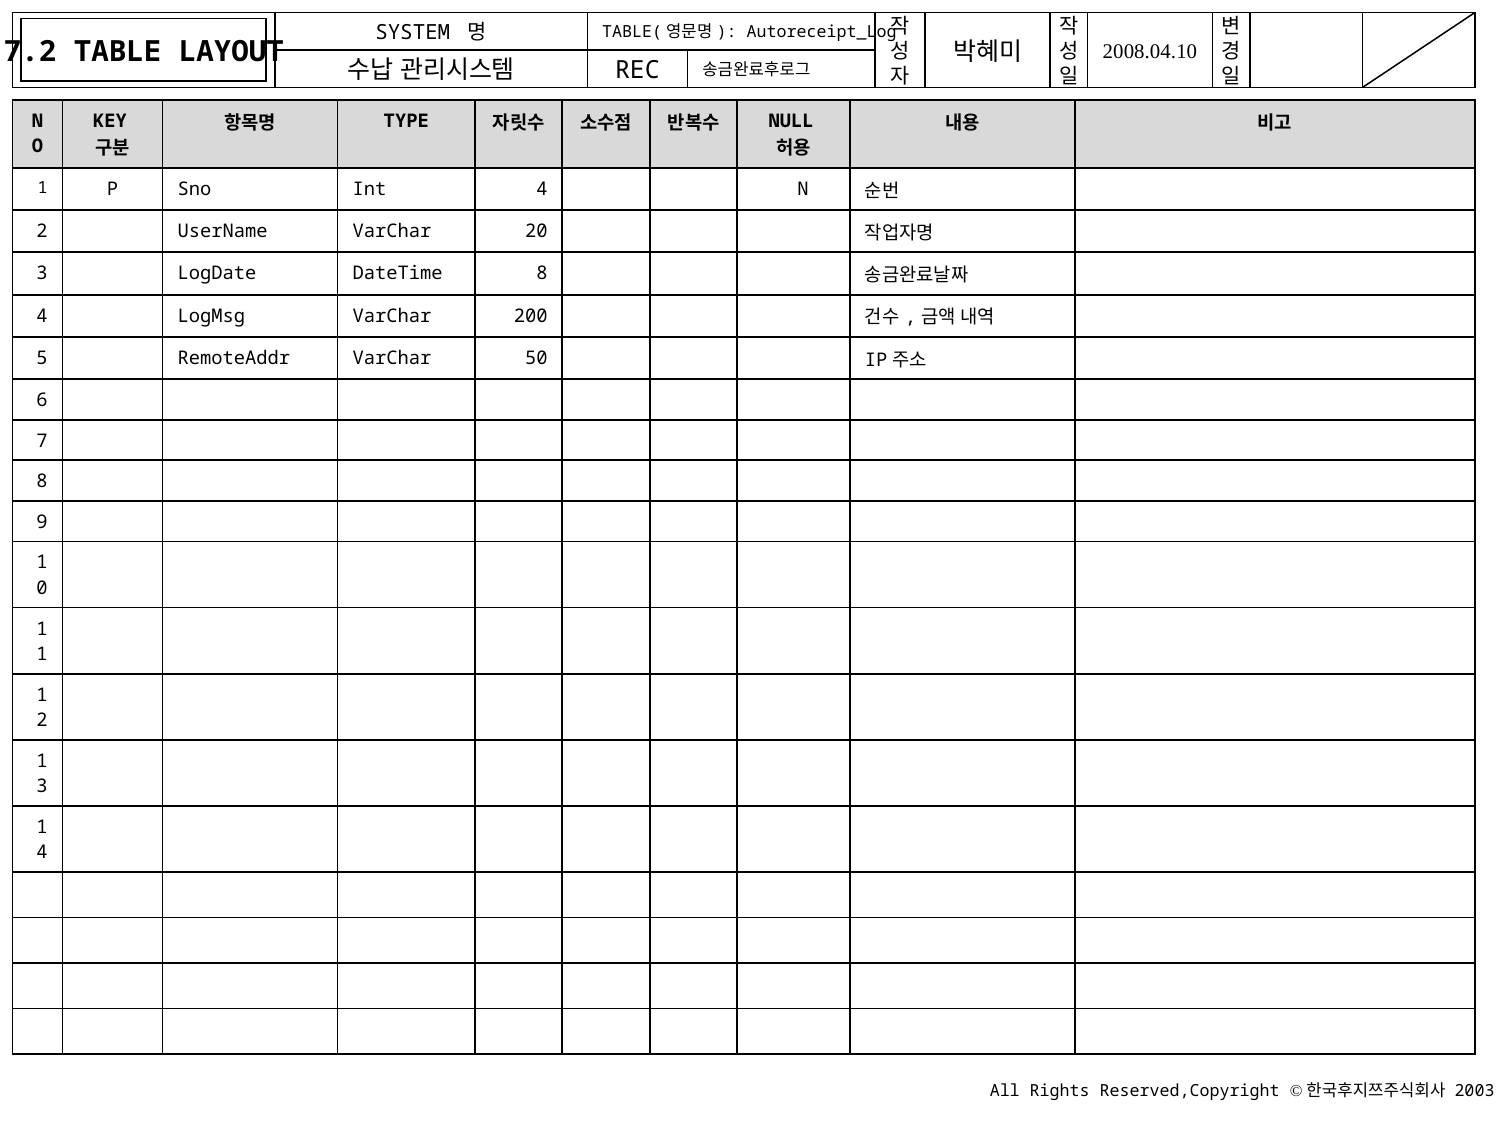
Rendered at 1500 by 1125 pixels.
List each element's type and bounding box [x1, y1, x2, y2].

table_cell [851, 807, 1074, 871]
table_cell [338, 296, 474, 336]
table_cell [651, 873, 736, 917]
table_cell [476, 338, 561, 378]
table_cell [738, 502, 849, 541]
table_header [851, 101, 1074, 167]
table_cell [338, 675, 474, 739]
table_cell [563, 296, 649, 336]
table_cell [738, 1009, 849, 1053]
table_cell [738, 873, 849, 917]
table_cell [13, 461, 62, 500]
table_cell [163, 608, 337, 673]
table_cell [563, 253, 649, 294]
table_cell [476, 807, 561, 871]
table_cell [338, 807, 474, 871]
table_cell [476, 918, 561, 962]
table_cell [338, 741, 474, 805]
table_cell [63, 608, 162, 673]
table_cell [851, 1009, 1074, 1053]
table_cell [738, 461, 849, 500]
table_cell [851, 253, 1074, 294]
table_cell [63, 741, 162, 805]
table_cell [563, 542, 649, 607]
table_cell [476, 253, 561, 294]
table_cell [338, 542, 474, 607]
table_cell [563, 421, 649, 459]
table_cell [13, 542, 62, 607]
table_cell [738, 380, 849, 419]
table_cell [13, 380, 62, 419]
table_cell [476, 296, 561, 336]
table_cell [851, 608, 1074, 673]
table_cell [163, 807, 337, 871]
table_header [563, 101, 649, 167]
table_cell [651, 253, 736, 294]
table_cell [851, 211, 1074, 251]
table_cell [338, 169, 474, 209]
table_cell [163, 873, 337, 917]
table_cell [651, 169, 736, 209]
table_cell [476, 964, 561, 1008]
table_cell [1076, 461, 1474, 500]
table_cell [163, 502, 337, 541]
table_header [163, 101, 337, 167]
table_cell [338, 461, 474, 500]
table_cell [476, 380, 561, 419]
table_cell [1076, 918, 1474, 962]
table_cell [63, 542, 162, 607]
table_cell [651, 807, 736, 871]
table_cell [63, 918, 162, 962]
table_cell [338, 918, 474, 962]
table_header [738, 101, 849, 167]
table_cell [738, 253, 849, 294]
table_cell [651, 338, 736, 378]
table_cell [163, 380, 337, 419]
table_cell [651, 918, 736, 962]
table_cell [1076, 296, 1474, 336]
table_cell [563, 461, 649, 500]
table_header [63, 101, 162, 167]
table_cell [1076, 338, 1474, 378]
table_cell [338, 421, 474, 459]
table_cell [338, 338, 474, 378]
table_cell [13, 741, 62, 805]
table_cell [651, 675, 736, 739]
table_cell [563, 608, 649, 673]
table_cell [338, 1009, 474, 1053]
text_box [587, 12, 875, 88]
text_box [24, 12, 263, 88]
table_cell [563, 338, 649, 378]
table_cell [738, 741, 849, 805]
table_cell [63, 964, 162, 1008]
table_cell [476, 461, 561, 500]
table_cell [651, 502, 736, 541]
table_cell [63, 338, 162, 378]
table_cell [338, 502, 474, 541]
table_cell [851, 964, 1074, 1008]
table_cell [13, 296, 62, 336]
table_cell [163, 542, 337, 607]
table_cell [651, 741, 736, 805]
table_cell [1076, 253, 1474, 294]
table_cell [651, 964, 736, 1008]
table_cell [163, 421, 337, 459]
table_cell [651, 1009, 736, 1053]
table_cell [476, 421, 561, 459]
table_cell [476, 169, 561, 209]
table_cell [13, 608, 62, 673]
table_cell [563, 873, 649, 917]
table_cell [738, 542, 849, 607]
table_header [1076, 101, 1474, 167]
table_cell [651, 608, 736, 673]
table_cell [563, 211, 649, 251]
table_cell [1076, 1009, 1474, 1053]
table_cell [163, 253, 337, 294]
table_cell [563, 502, 649, 541]
table_cell [851, 502, 1074, 541]
table_cell [63, 675, 162, 739]
table_cell [851, 542, 1074, 607]
table_header [651, 101, 736, 167]
table_cell [563, 380, 649, 419]
table_cell [476, 1009, 561, 1053]
table_cell [13, 211, 62, 251]
table_cell [13, 502, 62, 541]
table_cell [163, 296, 337, 336]
table_cell [1076, 675, 1474, 739]
table_cell [851, 421, 1074, 459]
table_cell [851, 873, 1074, 917]
table_cell [13, 873, 62, 917]
table_cell [563, 675, 649, 739]
table_cell [163, 741, 337, 805]
table_cell [338, 380, 474, 419]
table_cell [738, 807, 849, 871]
table_cell [63, 1009, 162, 1053]
table_cell [1076, 741, 1474, 805]
table_cell [163, 964, 337, 1008]
table_cell [63, 296, 162, 336]
table_cell [738, 918, 849, 962]
table_cell [163, 918, 337, 962]
table_cell [851, 296, 1074, 336]
table_cell [563, 918, 649, 962]
table_cell [63, 873, 162, 917]
table_cell [738, 211, 849, 251]
table_cell [63, 807, 162, 871]
table_cell [163, 461, 337, 500]
table_cell [738, 421, 849, 459]
table_cell [738, 608, 849, 673]
table_cell [851, 741, 1074, 805]
table_cell [338, 873, 474, 917]
table_cell [163, 675, 337, 739]
table_cell [63, 211, 162, 251]
table_cell [651, 542, 736, 607]
table_cell [563, 1009, 649, 1053]
table_cell [63, 502, 162, 541]
table_cell [13, 807, 62, 871]
table_cell [1076, 873, 1474, 917]
table_cell [13, 918, 62, 962]
table_cell [651, 461, 736, 500]
table_cell [1076, 380, 1474, 419]
table_cell [738, 338, 849, 378]
table_header [13, 101, 62, 167]
table_cell [338, 964, 474, 1008]
table_cell [63, 461, 162, 500]
table_cell [1076, 542, 1474, 607]
table_cell [851, 675, 1074, 739]
table_cell [851, 338, 1074, 378]
table_cell [13, 964, 62, 1008]
table_cell [738, 964, 849, 1008]
table_cell [338, 253, 474, 294]
table_cell [476, 211, 561, 251]
table_cell [738, 296, 849, 336]
table_header [338, 101, 474, 167]
table_cell [13, 421, 62, 459]
table_cell [851, 380, 1074, 419]
table_cell [476, 502, 561, 541]
table_cell [476, 675, 561, 739]
table_cell [1076, 964, 1474, 1008]
table_cell [651, 296, 736, 336]
table_cell [476, 542, 561, 607]
table_cell [1076, 608, 1474, 673]
table_cell [338, 211, 474, 251]
table_cell [163, 338, 337, 378]
table_cell [563, 741, 649, 805]
table_cell [476, 608, 561, 673]
table_cell [476, 873, 561, 917]
table_cell [563, 964, 649, 1008]
table_cell [13, 1009, 62, 1053]
table_cell [563, 807, 649, 871]
table_cell [63, 169, 162, 209]
table_cell [1076, 807, 1474, 871]
table_cell [13, 253, 62, 294]
table_cell [563, 169, 649, 209]
table_cell [63, 421, 162, 459]
table_cell [651, 421, 736, 459]
table_cell [851, 461, 1074, 500]
table_cell [1076, 502, 1474, 541]
table_cell [1076, 211, 1474, 251]
table_cell [63, 253, 162, 294]
table_cell [63, 380, 162, 419]
table_cell [163, 169, 337, 209]
table_cell [163, 1009, 337, 1053]
table_cell [851, 918, 1074, 962]
table_cell [163, 211, 337, 251]
table_cell [738, 675, 849, 739]
table_cell [651, 380, 736, 419]
table_cell [338, 608, 474, 673]
table_cell [651, 211, 736, 251]
table_header [476, 101, 561, 167]
table_cell [13, 675, 62, 739]
table_cell [851, 169, 1074, 209]
table_cell [738, 169, 849, 209]
table_cell [476, 741, 561, 805]
table_cell [13, 338, 62, 378]
table_cell [13, 169, 62, 209]
table_cell [1076, 421, 1474, 459]
table_cell [1076, 169, 1474, 209]
